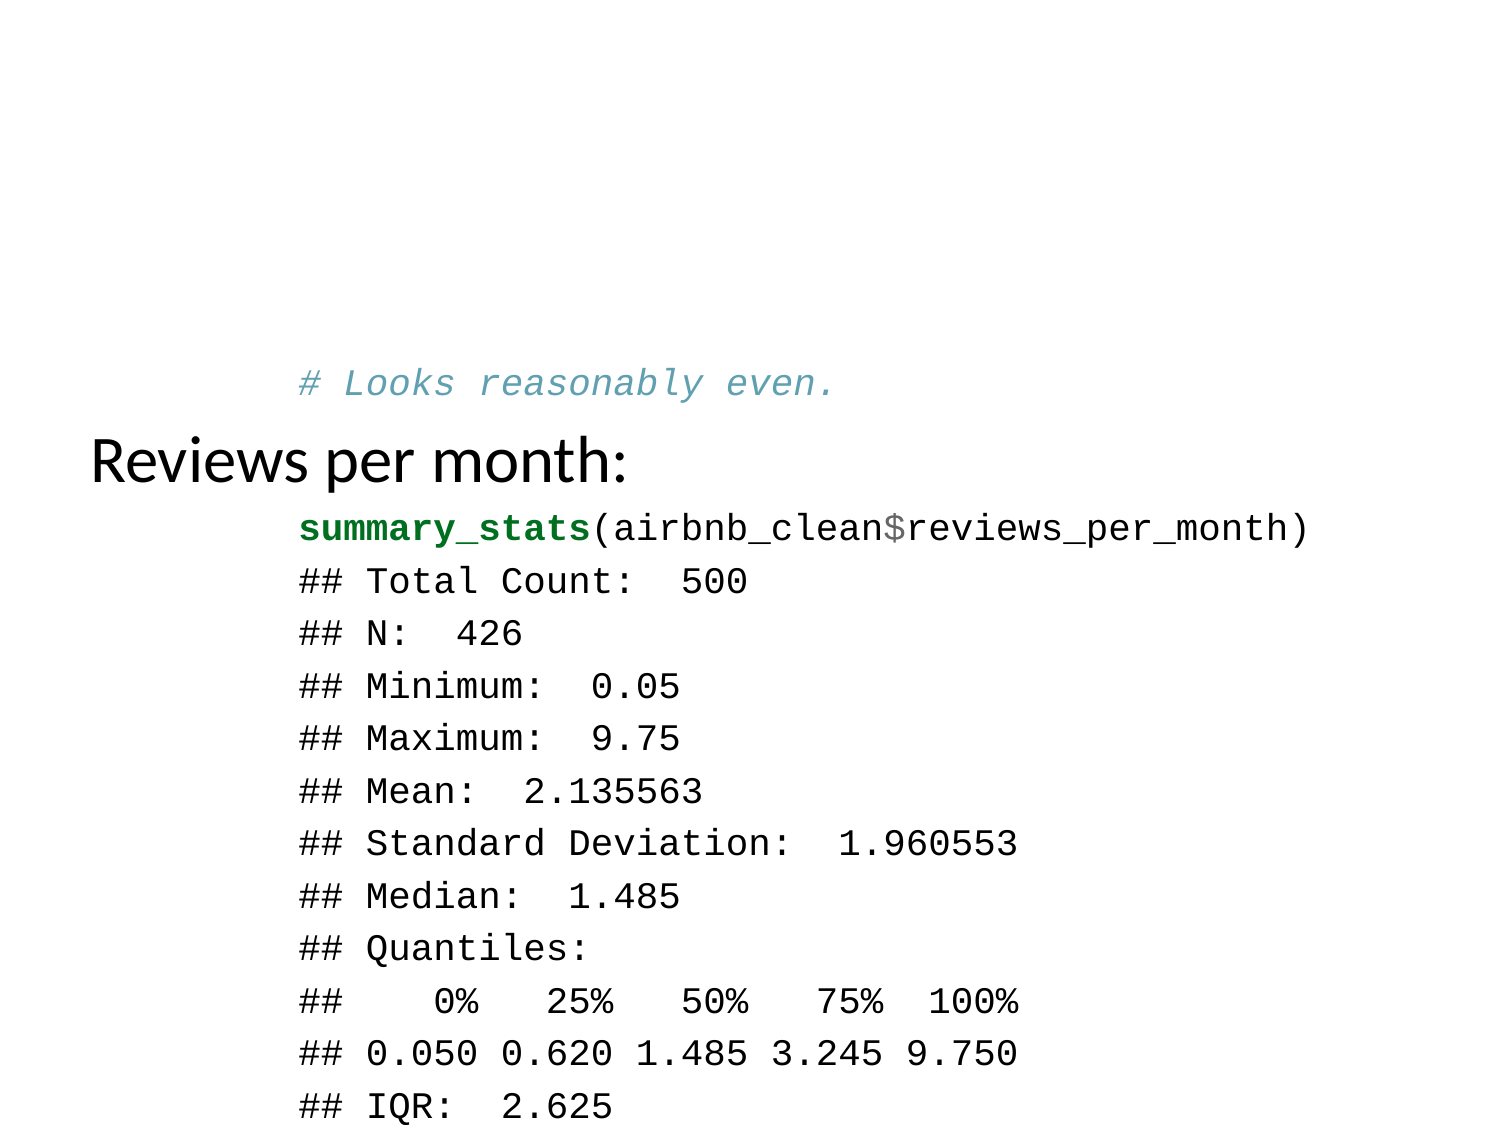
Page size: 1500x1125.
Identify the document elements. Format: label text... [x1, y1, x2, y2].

list # Looks reasonably even. Reviews per month: summary_stats(airbnb_clean$reviews_per_month) ## Total Count: 500 ## N: 426 ## Minimum: 0.05 ## Maximum: 9.75 ## Mean: 2.135563 ## Standard Deviation: 1.960553 ## Median: 1.485 ## Quantiles: ## 0% 25% 50% 75% 100% ## 0.050 0.620 1.485 3.245 9.750 ## IQR: 2.625 [75, 262, 1425, 1005]
